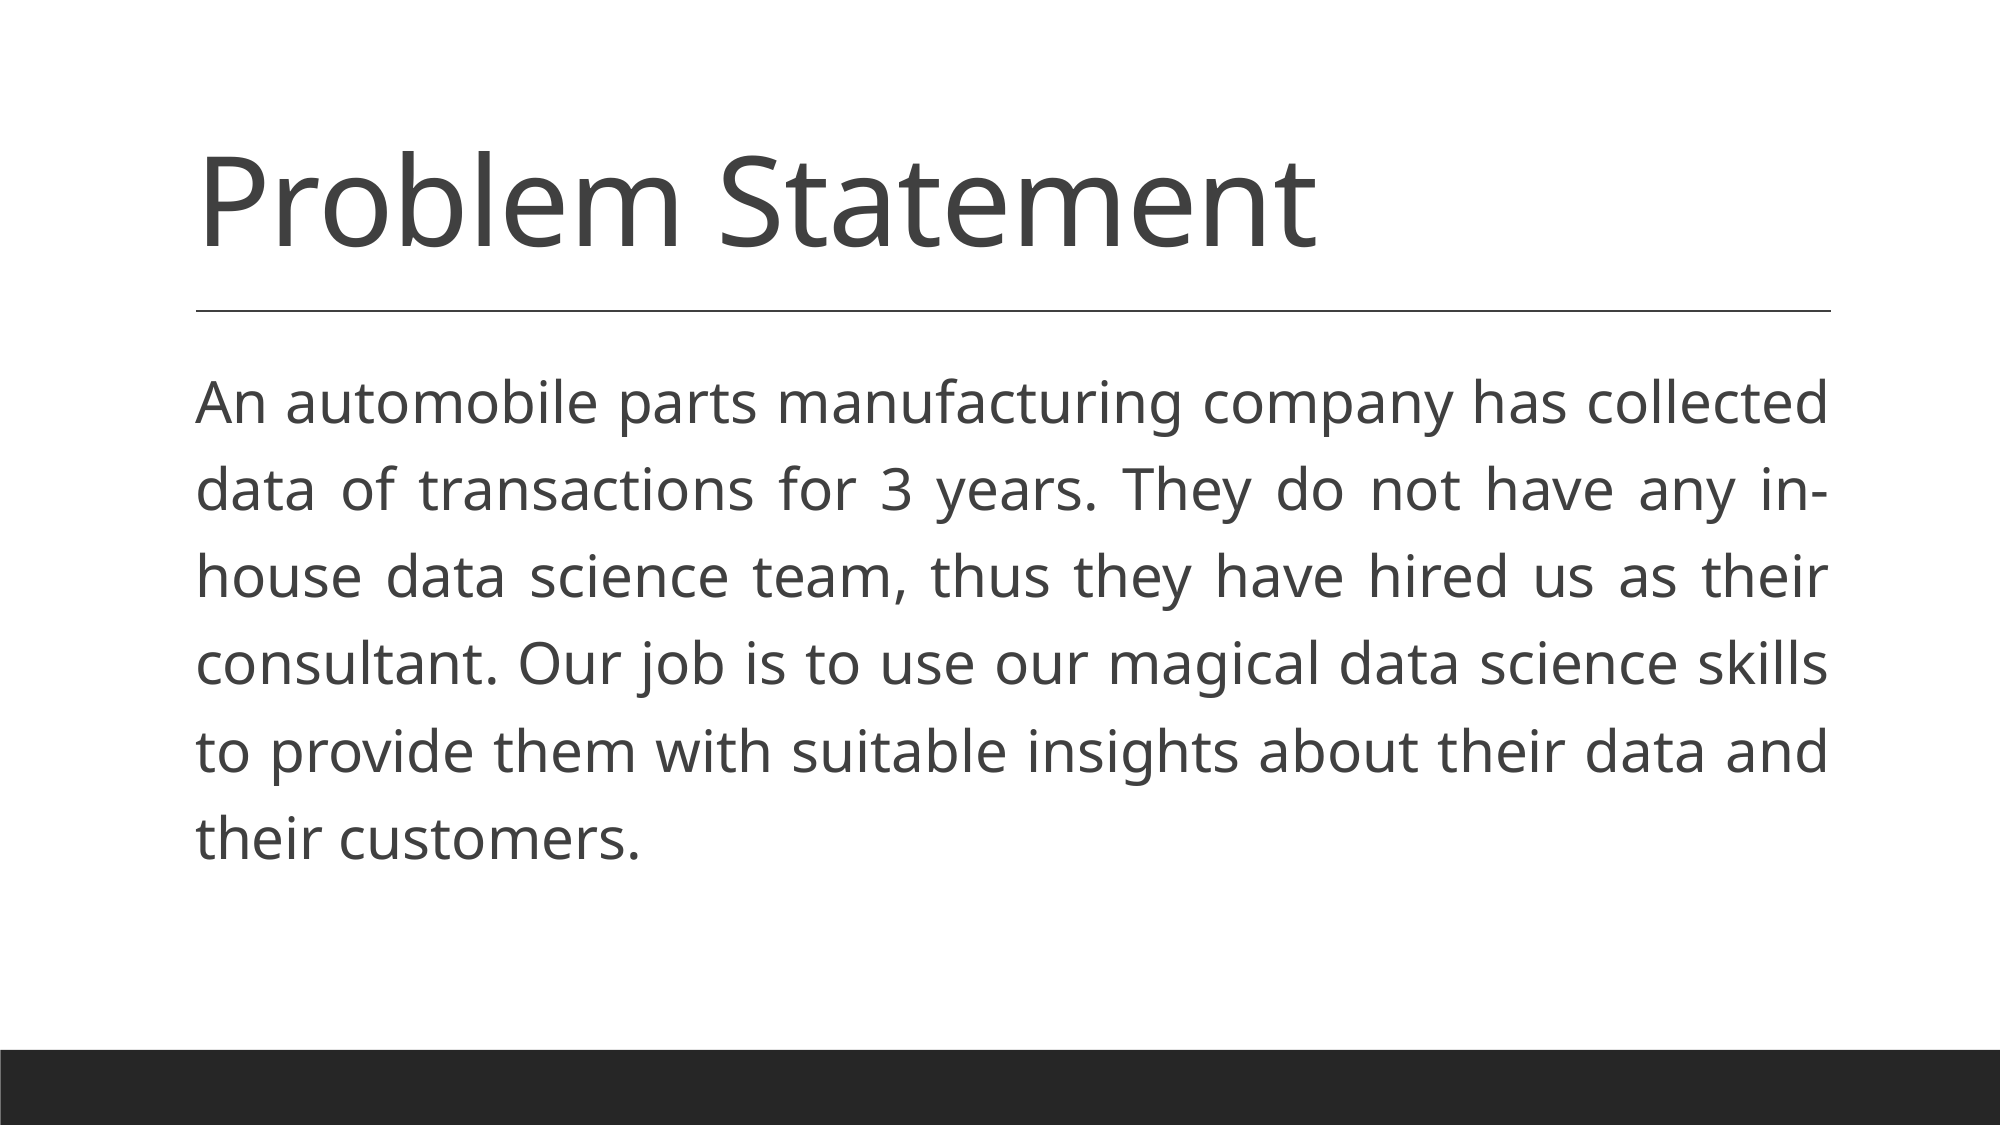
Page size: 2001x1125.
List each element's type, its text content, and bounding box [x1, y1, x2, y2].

list An automobile parts manufacturing company has collected data of transactions for 3 years. They do not have any in-house data science team, thus they have hired us as their consultant. Our job is to use our magical data science skills to provide them with suitable insights about their data and their customers. [180, 345, 1830, 963]
title Problem Statement [180, 47, 1830, 285]
